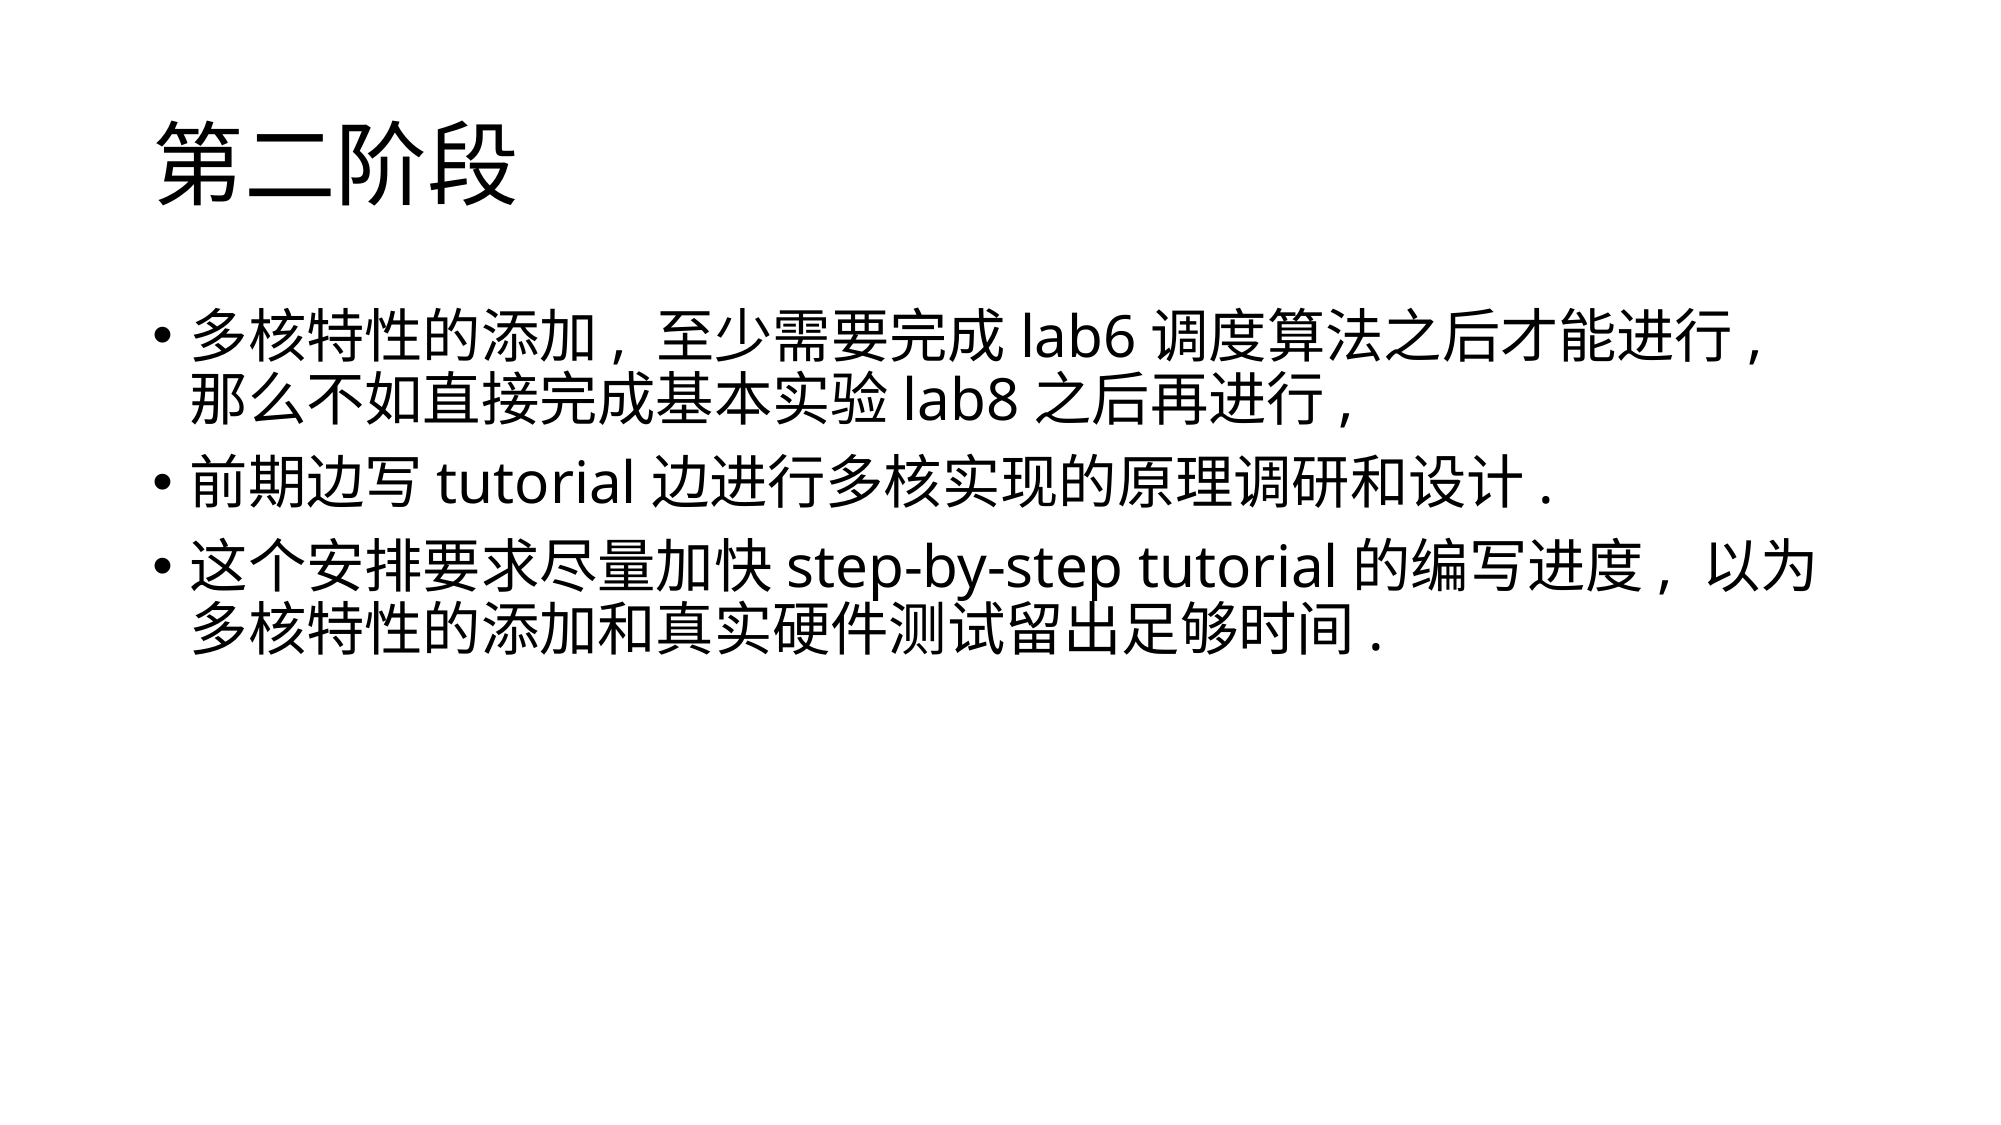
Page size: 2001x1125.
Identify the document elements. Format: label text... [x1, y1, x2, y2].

list 多核特性的添加, 至少需要完成lab6调度算法之后才能进行, 那么不如直接完成基本实验lab8之后再进行, 前期边写tutorial边进行多核实现的原理调研和设计. 这个安排要求尽量加快step-by-step tutorial的编写进度, 以为多核特性的添加和真实硬件测试留出足够时间. [137, 299, 1863, 1014]
title 第二阶段 [137, 59, 1863, 278]
